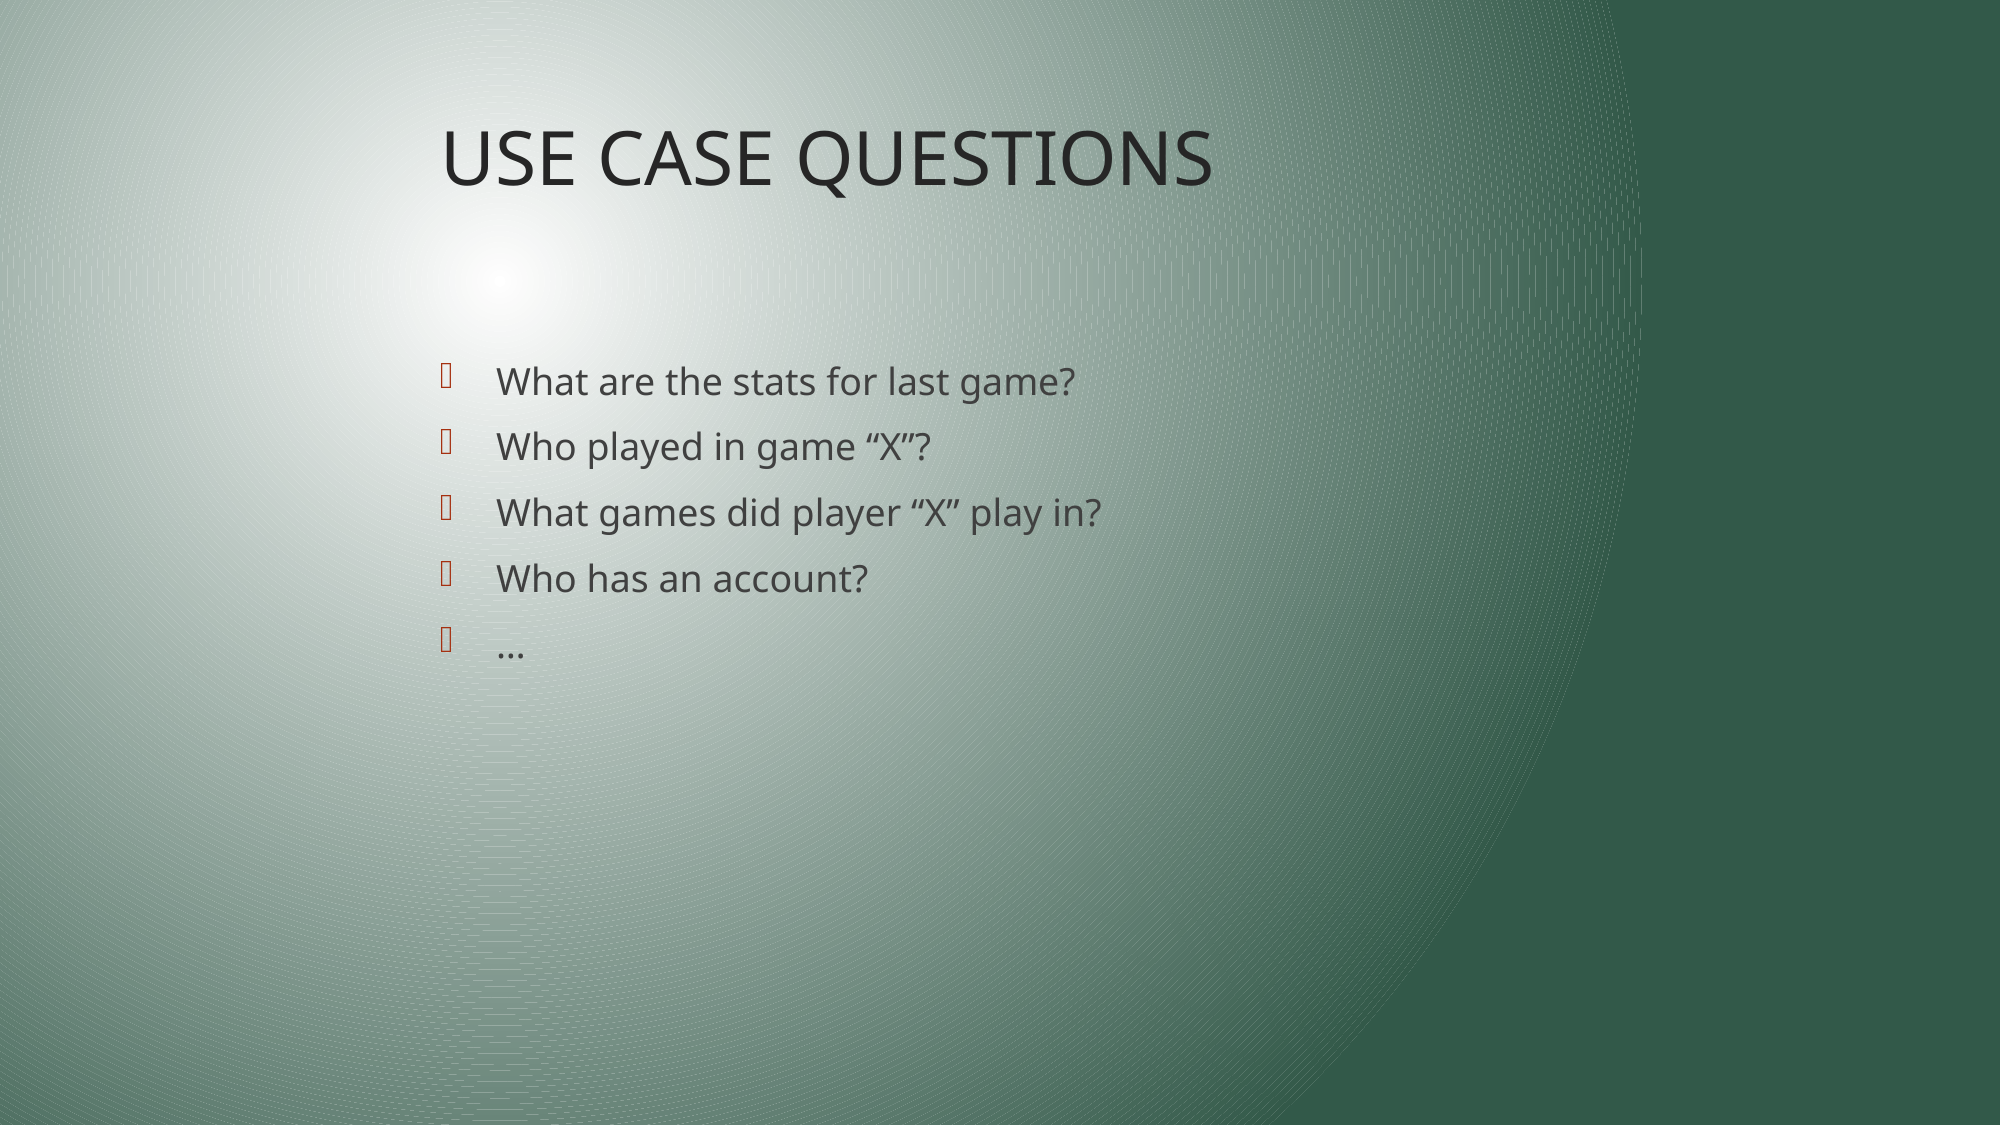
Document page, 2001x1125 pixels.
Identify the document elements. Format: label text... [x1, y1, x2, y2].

list What are the stats for last game? Who played in game “X”? What games did player “X” play in? Who has an account? … [424, 350, 1888, 970]
title USE CASE QUESTIONS [425, 102, 1888, 313]
